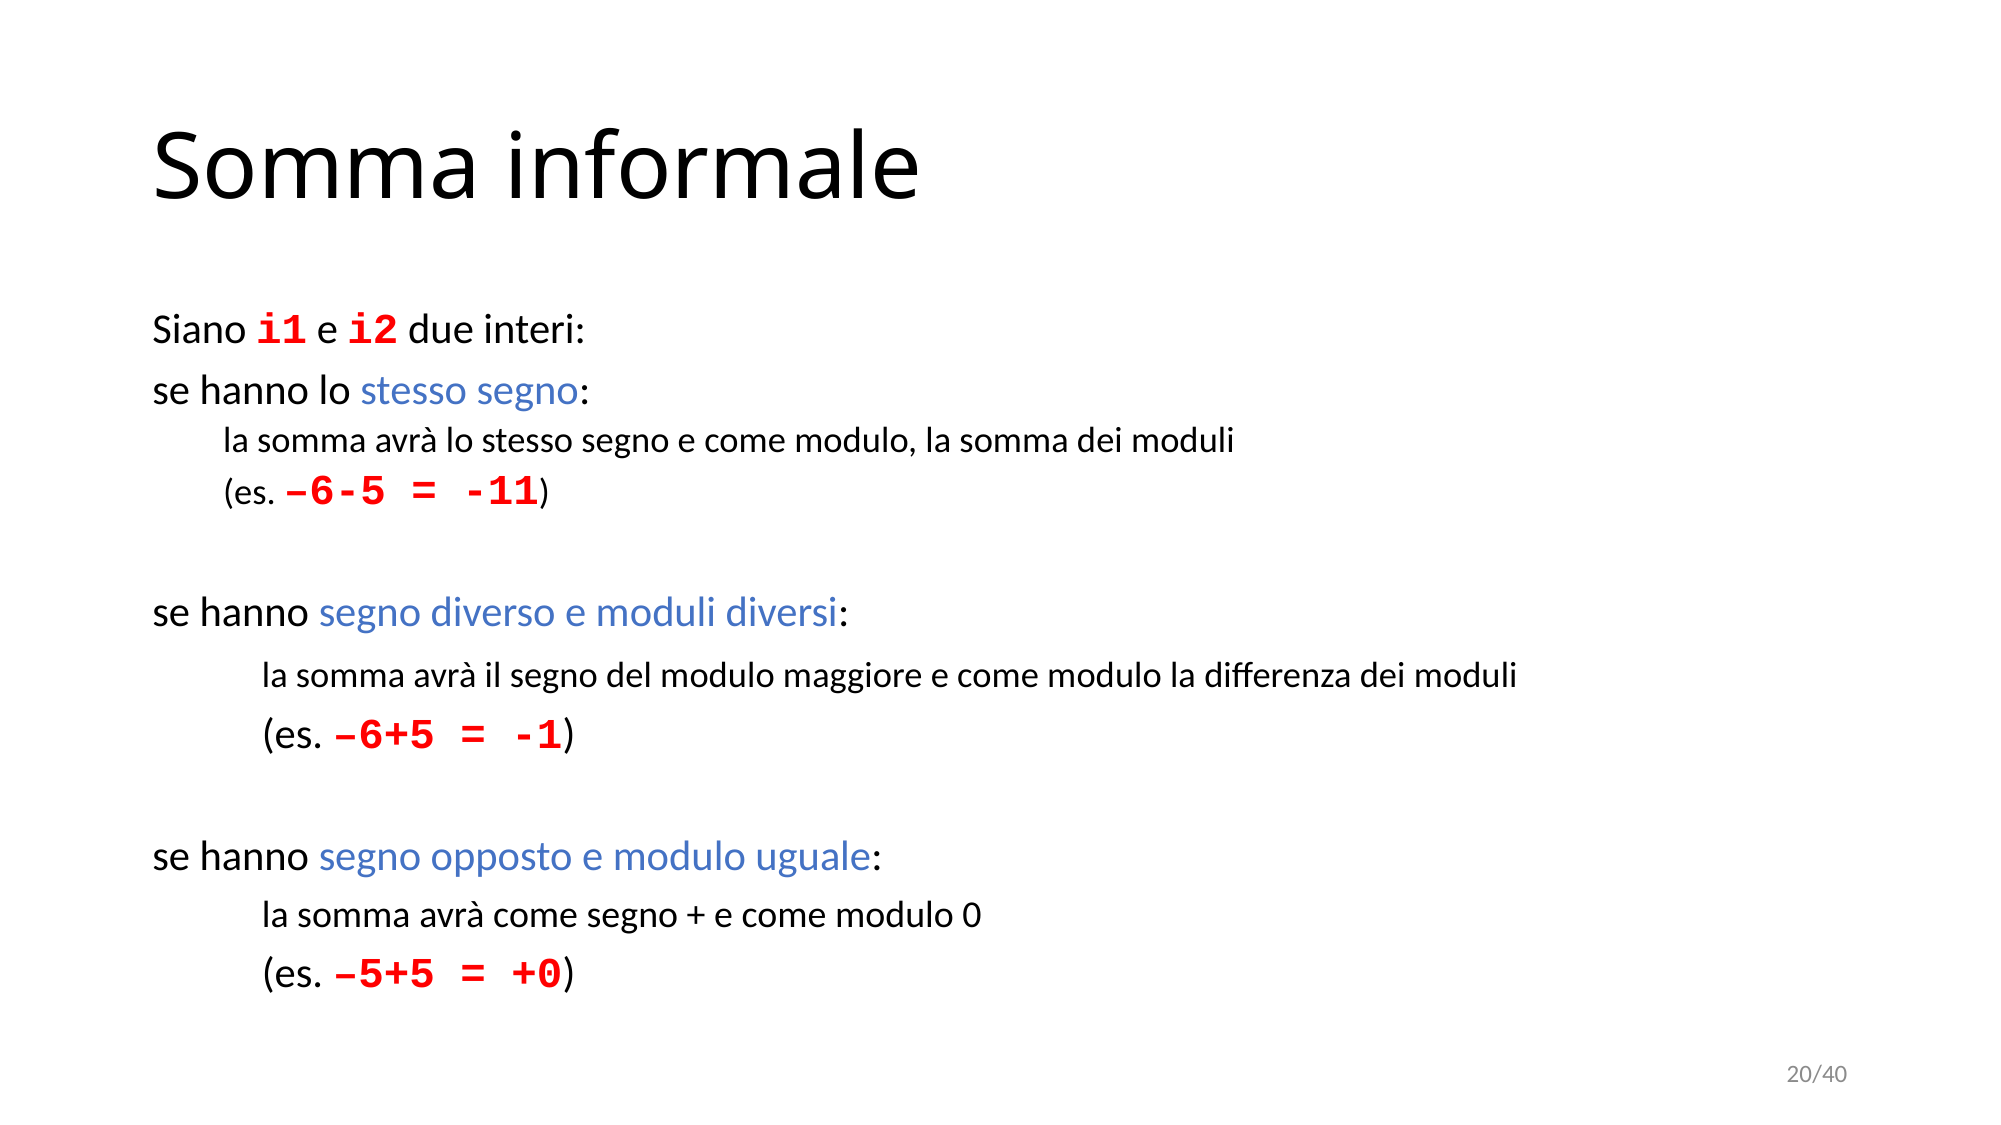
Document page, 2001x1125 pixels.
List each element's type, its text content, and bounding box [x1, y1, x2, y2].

title Somma informale [137, 59, 1863, 278]
list Siano i1 e i2 due interi: se hanno lo stesso segno: la somma avrà lo stesso segno e come modulo, la somma dei moduli (es. –6-5 = -11) se hanno segno diverso e moduli diversi: la somma avrà il segno del modulo maggiore e come modulo la differenza dei moduli (es. –6+5 = -1) se hanno segno opposto e modulo uguale: la somma avrà come segno + e come modulo 0 (es. –5+5 = +0) [137, 299, 1863, 1014]
slide_number 20 [1412, 1042, 1863, 1103]
